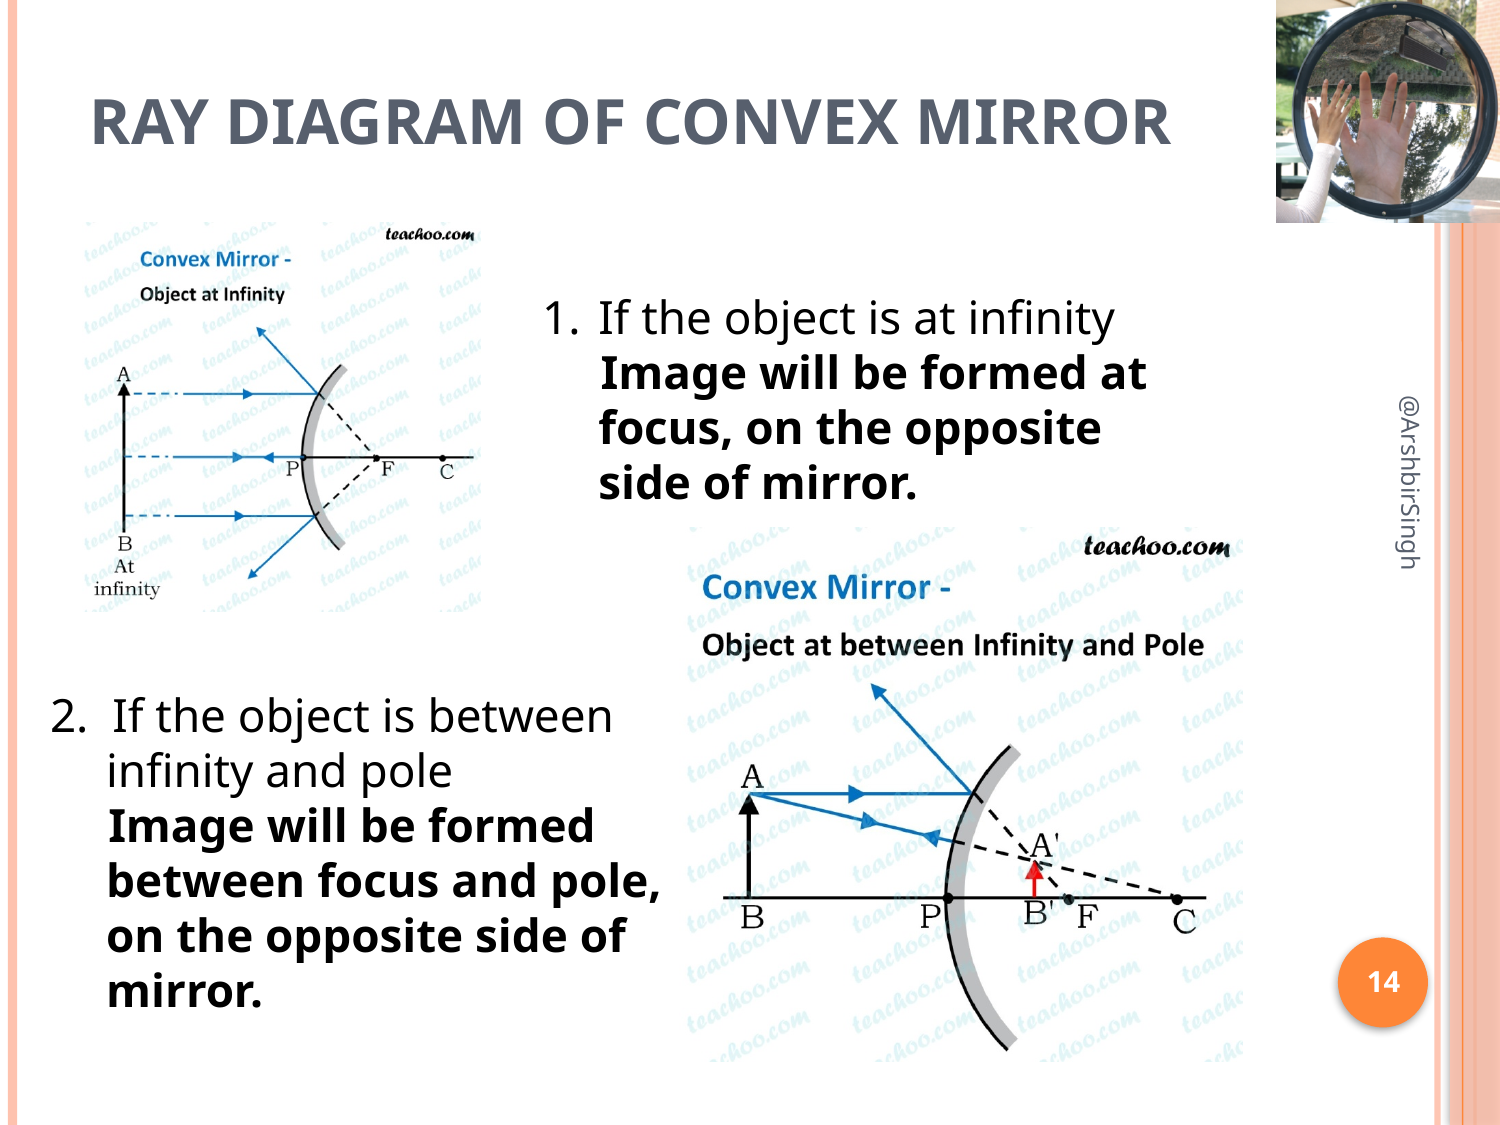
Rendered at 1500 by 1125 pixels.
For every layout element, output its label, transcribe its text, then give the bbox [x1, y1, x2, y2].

text_box If the object is at infinity Image will be formed at focus, on the opposite side of mirror. [527, 281, 1196, 516]
picture [1276, 0, 1500, 223]
picture [81, 222, 481, 613]
text_box 2. If the object is between infinity and pole Image will be formed between focus and pole, on the opposite side of mirror. [35, 679, 673, 1025]
picture [679, 526, 1243, 1063]
title Ray diagram of convex mirror [75, 45, 1300, 164]
footer @ArshbirSingh [1379, 380, 1440, 906]
slide_number 14 [1333, 940, 1434, 1027]
